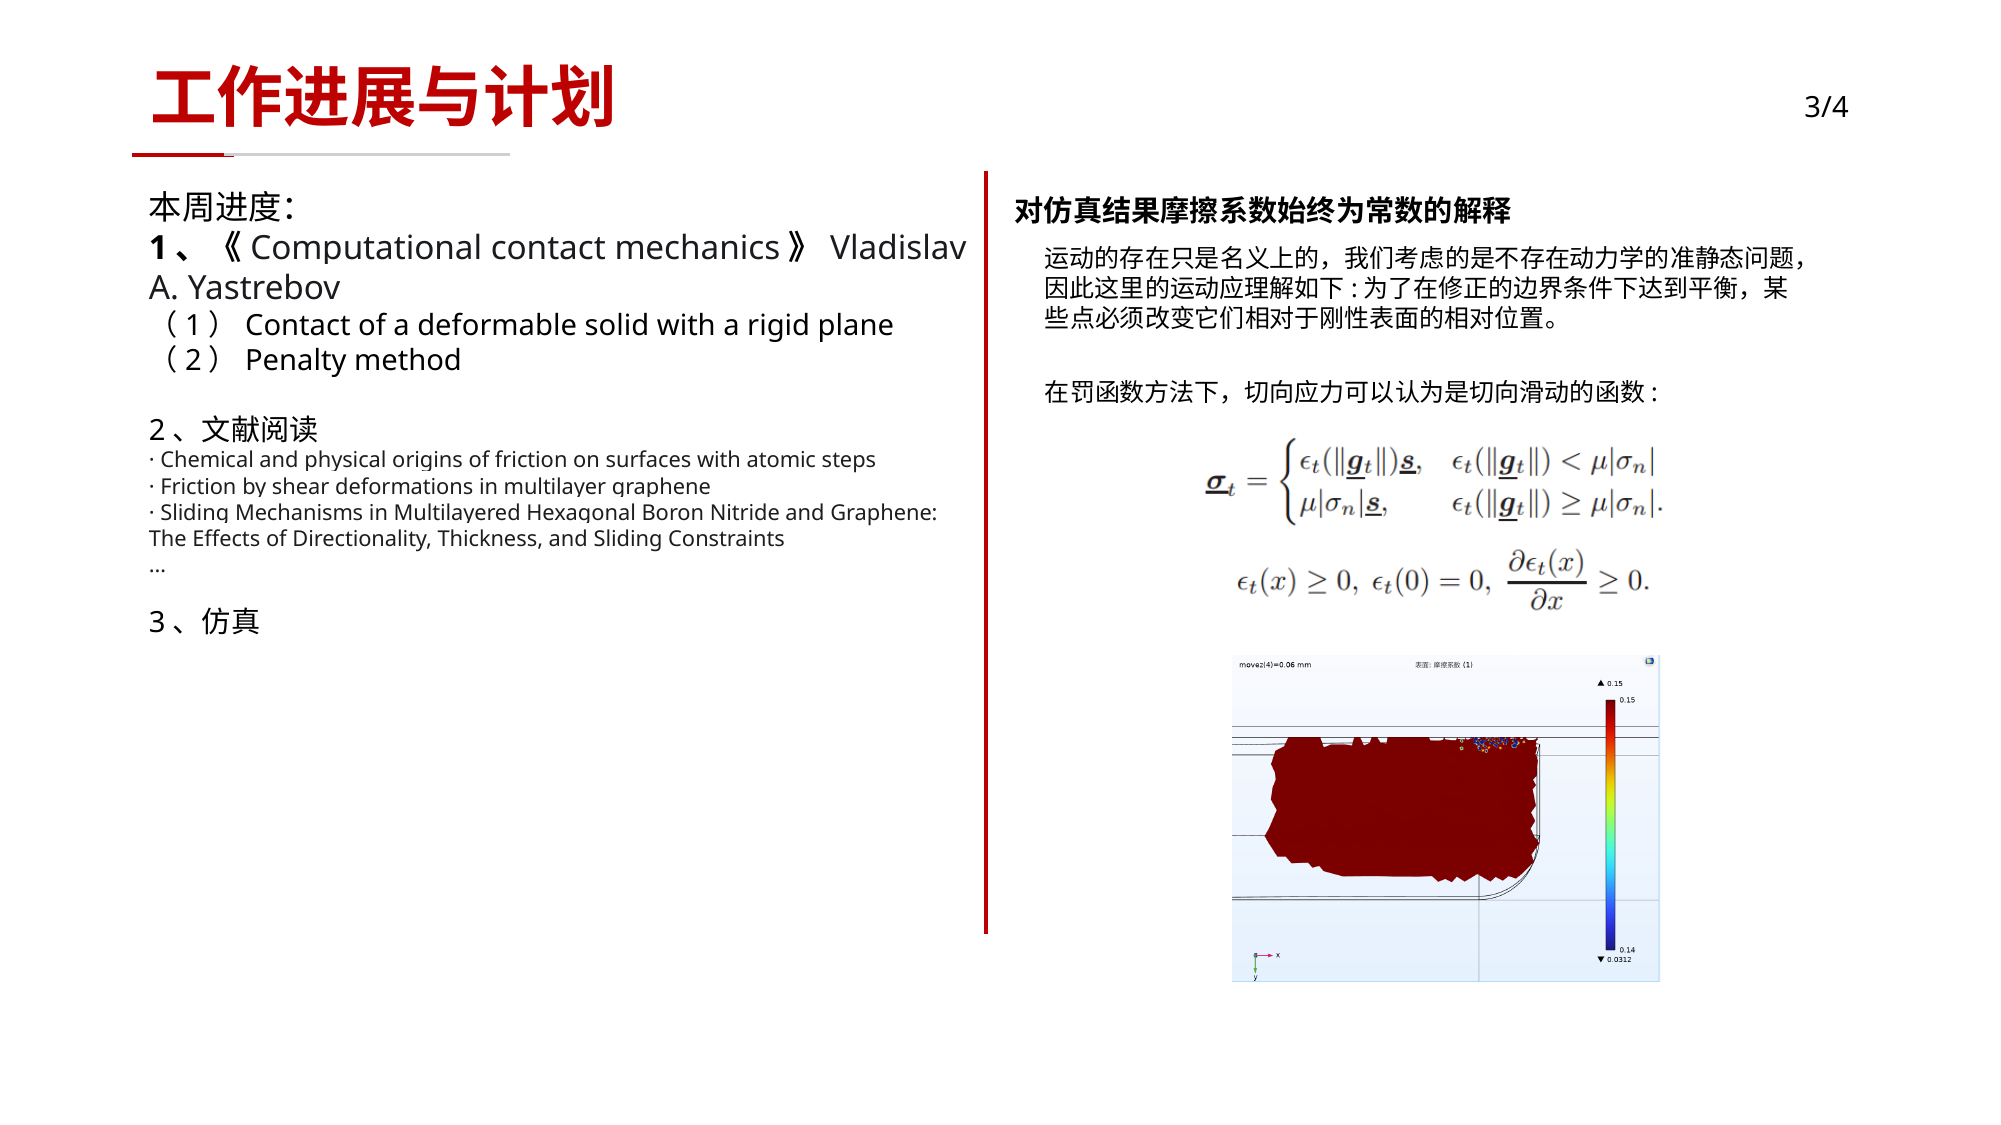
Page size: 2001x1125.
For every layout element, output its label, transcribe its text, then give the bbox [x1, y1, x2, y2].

picture [1167, 409, 1701, 626]
text_box 3/4 [1789, 81, 1940, 131]
text_box 对仿真结果摩擦系数始终为常数的解释 [999, 184, 1873, 235]
text_box 本周进度： 1、《Computational contact mechanics》Vladislav A. Yastrebov （1）Contact of a deformable solid with a rigid plane （2）Penalty method 2、文献阅读 · Chemical and physical origins of friction on surfaces with atomic steps · Friction by shear deformations in multilayer graphene · Sliding Mechanisms in Multilayered Hexagonal Boron Nitride and Graphene: The Effects of Directionality, Thickness, and Sliding Constraints … 3、仿真 [134, 179, 986, 646]
text_box 在罚函数方法下，切向应力可以认为是切向滑动的函数: [1030, 368, 1866, 414]
picture [1231, 655, 1661, 982]
text_box 工作进展与计划 [135, 47, 1708, 142]
text_box 运动的存在只是名义上的，我们考虑的是不存在动力学的准静态问题，因此这里的运动应理解如下:为了在修正的边界条件下达到平衡，某些点必须改变它们相对于刚性表面的相对位置。 [1030, 235, 1824, 340]
